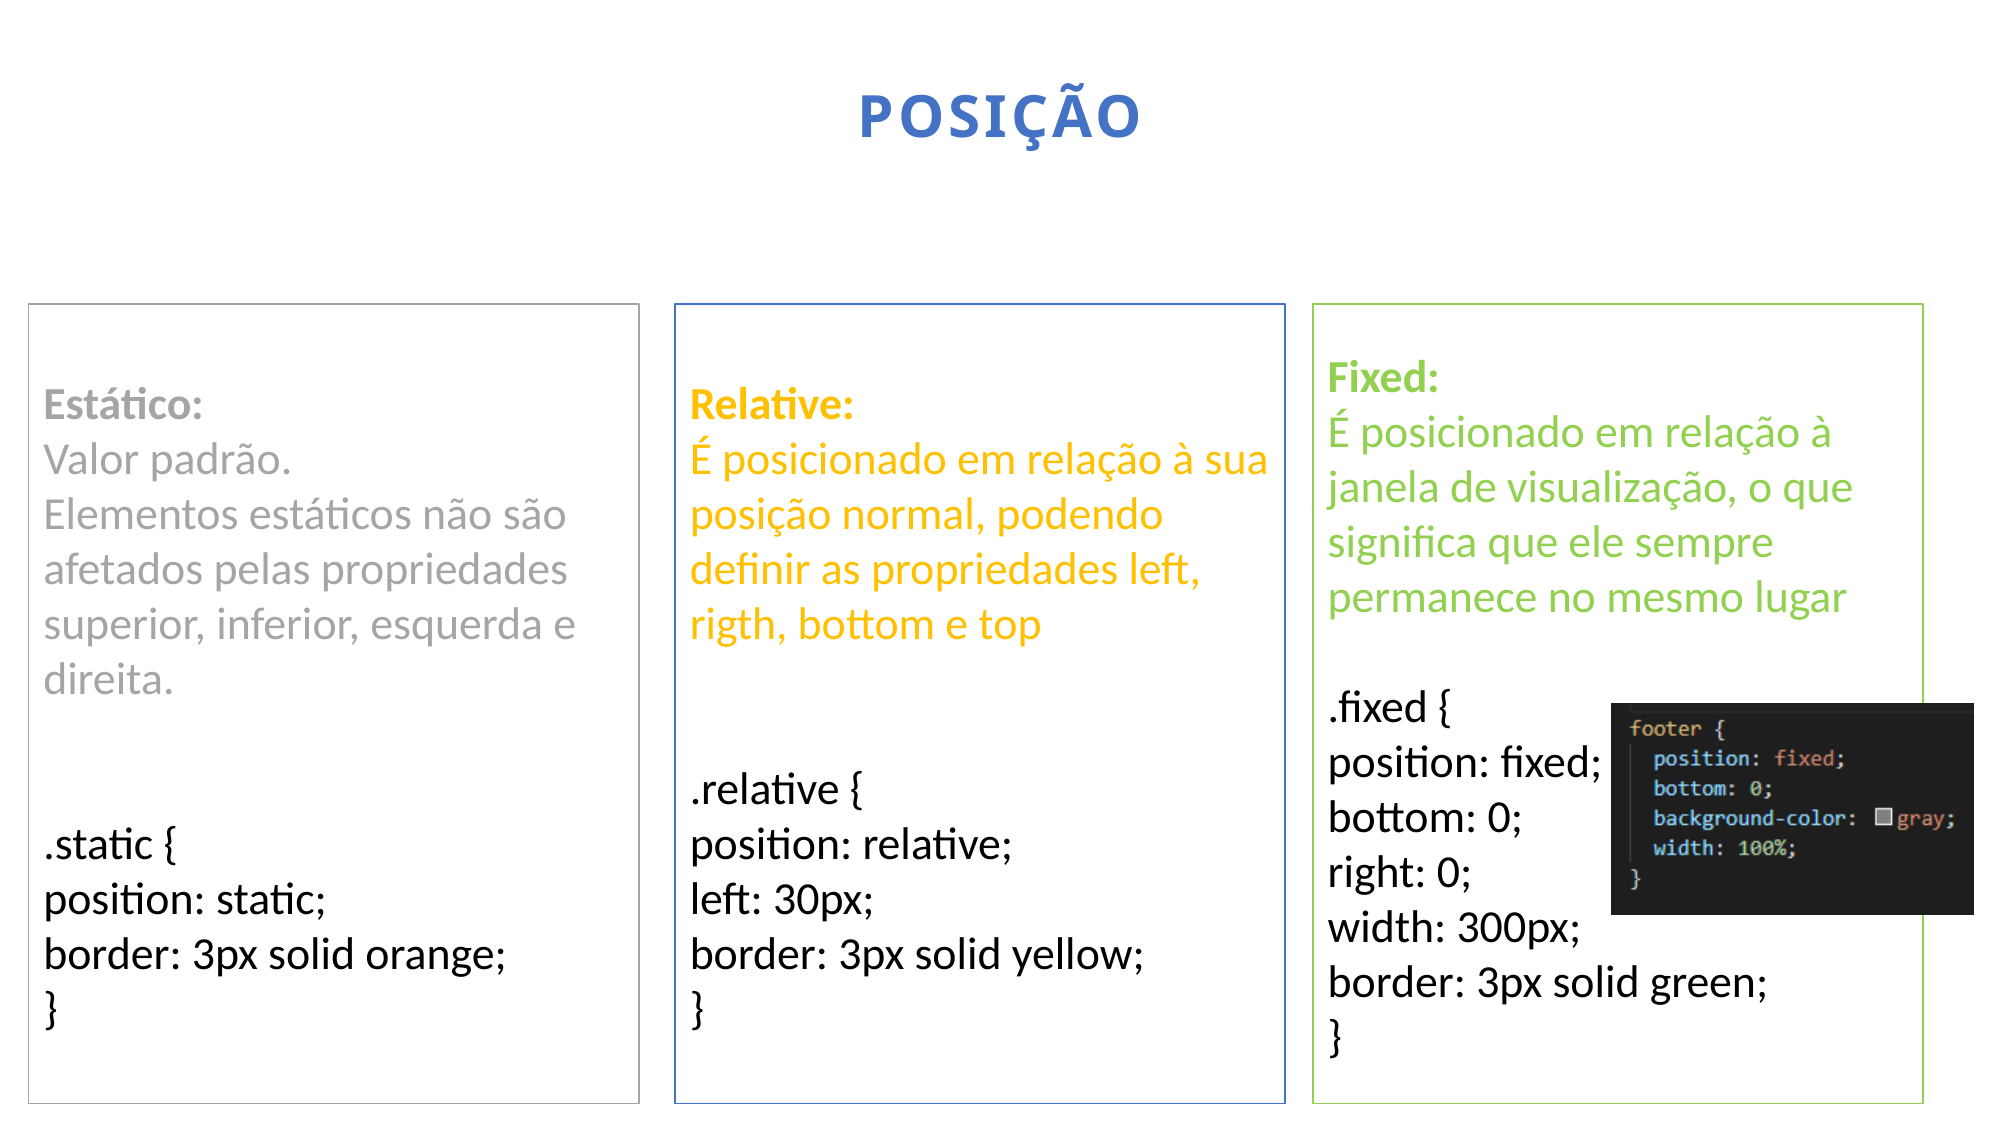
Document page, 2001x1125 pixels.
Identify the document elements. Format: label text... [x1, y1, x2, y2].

text_box Fixed: É posicionado em relação à janela de visualização, o que significa que ele sempre permanece no mesmo lugar .fixed { position: fixed; bottom: 0; right: 0; width: 300px; border: 3px solid green; } [1312, 304, 1924, 1104]
text_box Estático: Valor padrão. Elementos estáticos não são afetados pelas propriedades superior, inferior, esquerda e direita. .static { position: static; border: 3px solid orange; } [28, 304, 639, 1104]
picture [1611, 703, 1974, 915]
text_box Relative: É posicionado em relação à sua posição normal, podendo definir as propriedades left, rigth, bottom e top .relative { position: relative; left: 30px; border: 3px solid yellow; } [675, 304, 1286, 1104]
text_box posição [76, 21, 1924, 217]
